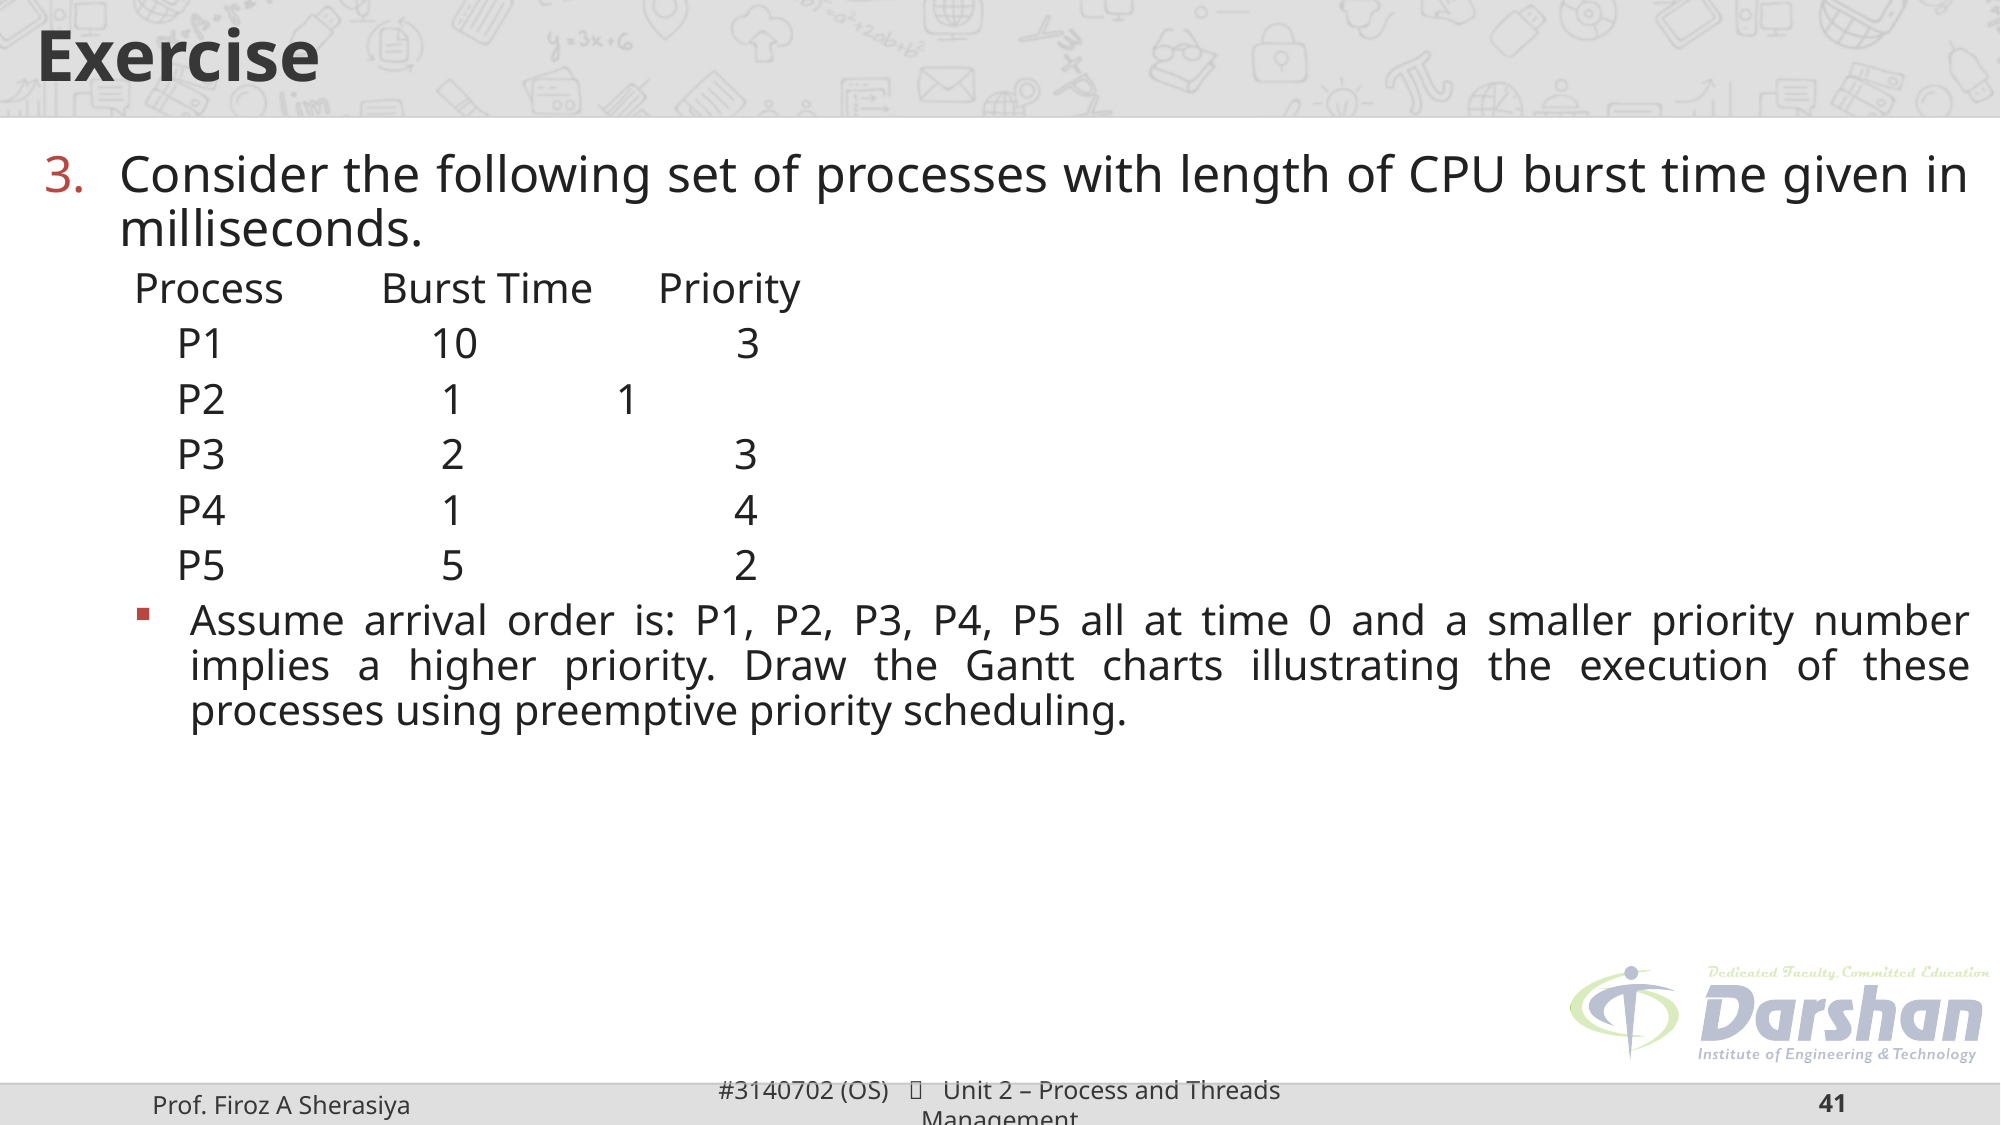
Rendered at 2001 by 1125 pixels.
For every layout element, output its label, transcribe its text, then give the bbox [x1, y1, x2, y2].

title Exercise [0, 0, 2000, 117]
table_cell P0 [1570, 966, 1990, 1063]
list Consider the following set of processes with length of CPU burst time given in milliseconds. Process Burst Time Priority P1 10 3 P2 1 1 P3 2 3 P4 1 4 P5 5 2 Assume arrival order is: P1, P2, P3, P4, P5 all at time 0 and a smaller priority number implies a higher priority. Draw the Gantt charts illustrating the execution of these processes using preemptive priority scheduling. [29, 141, 1987, 1059]
